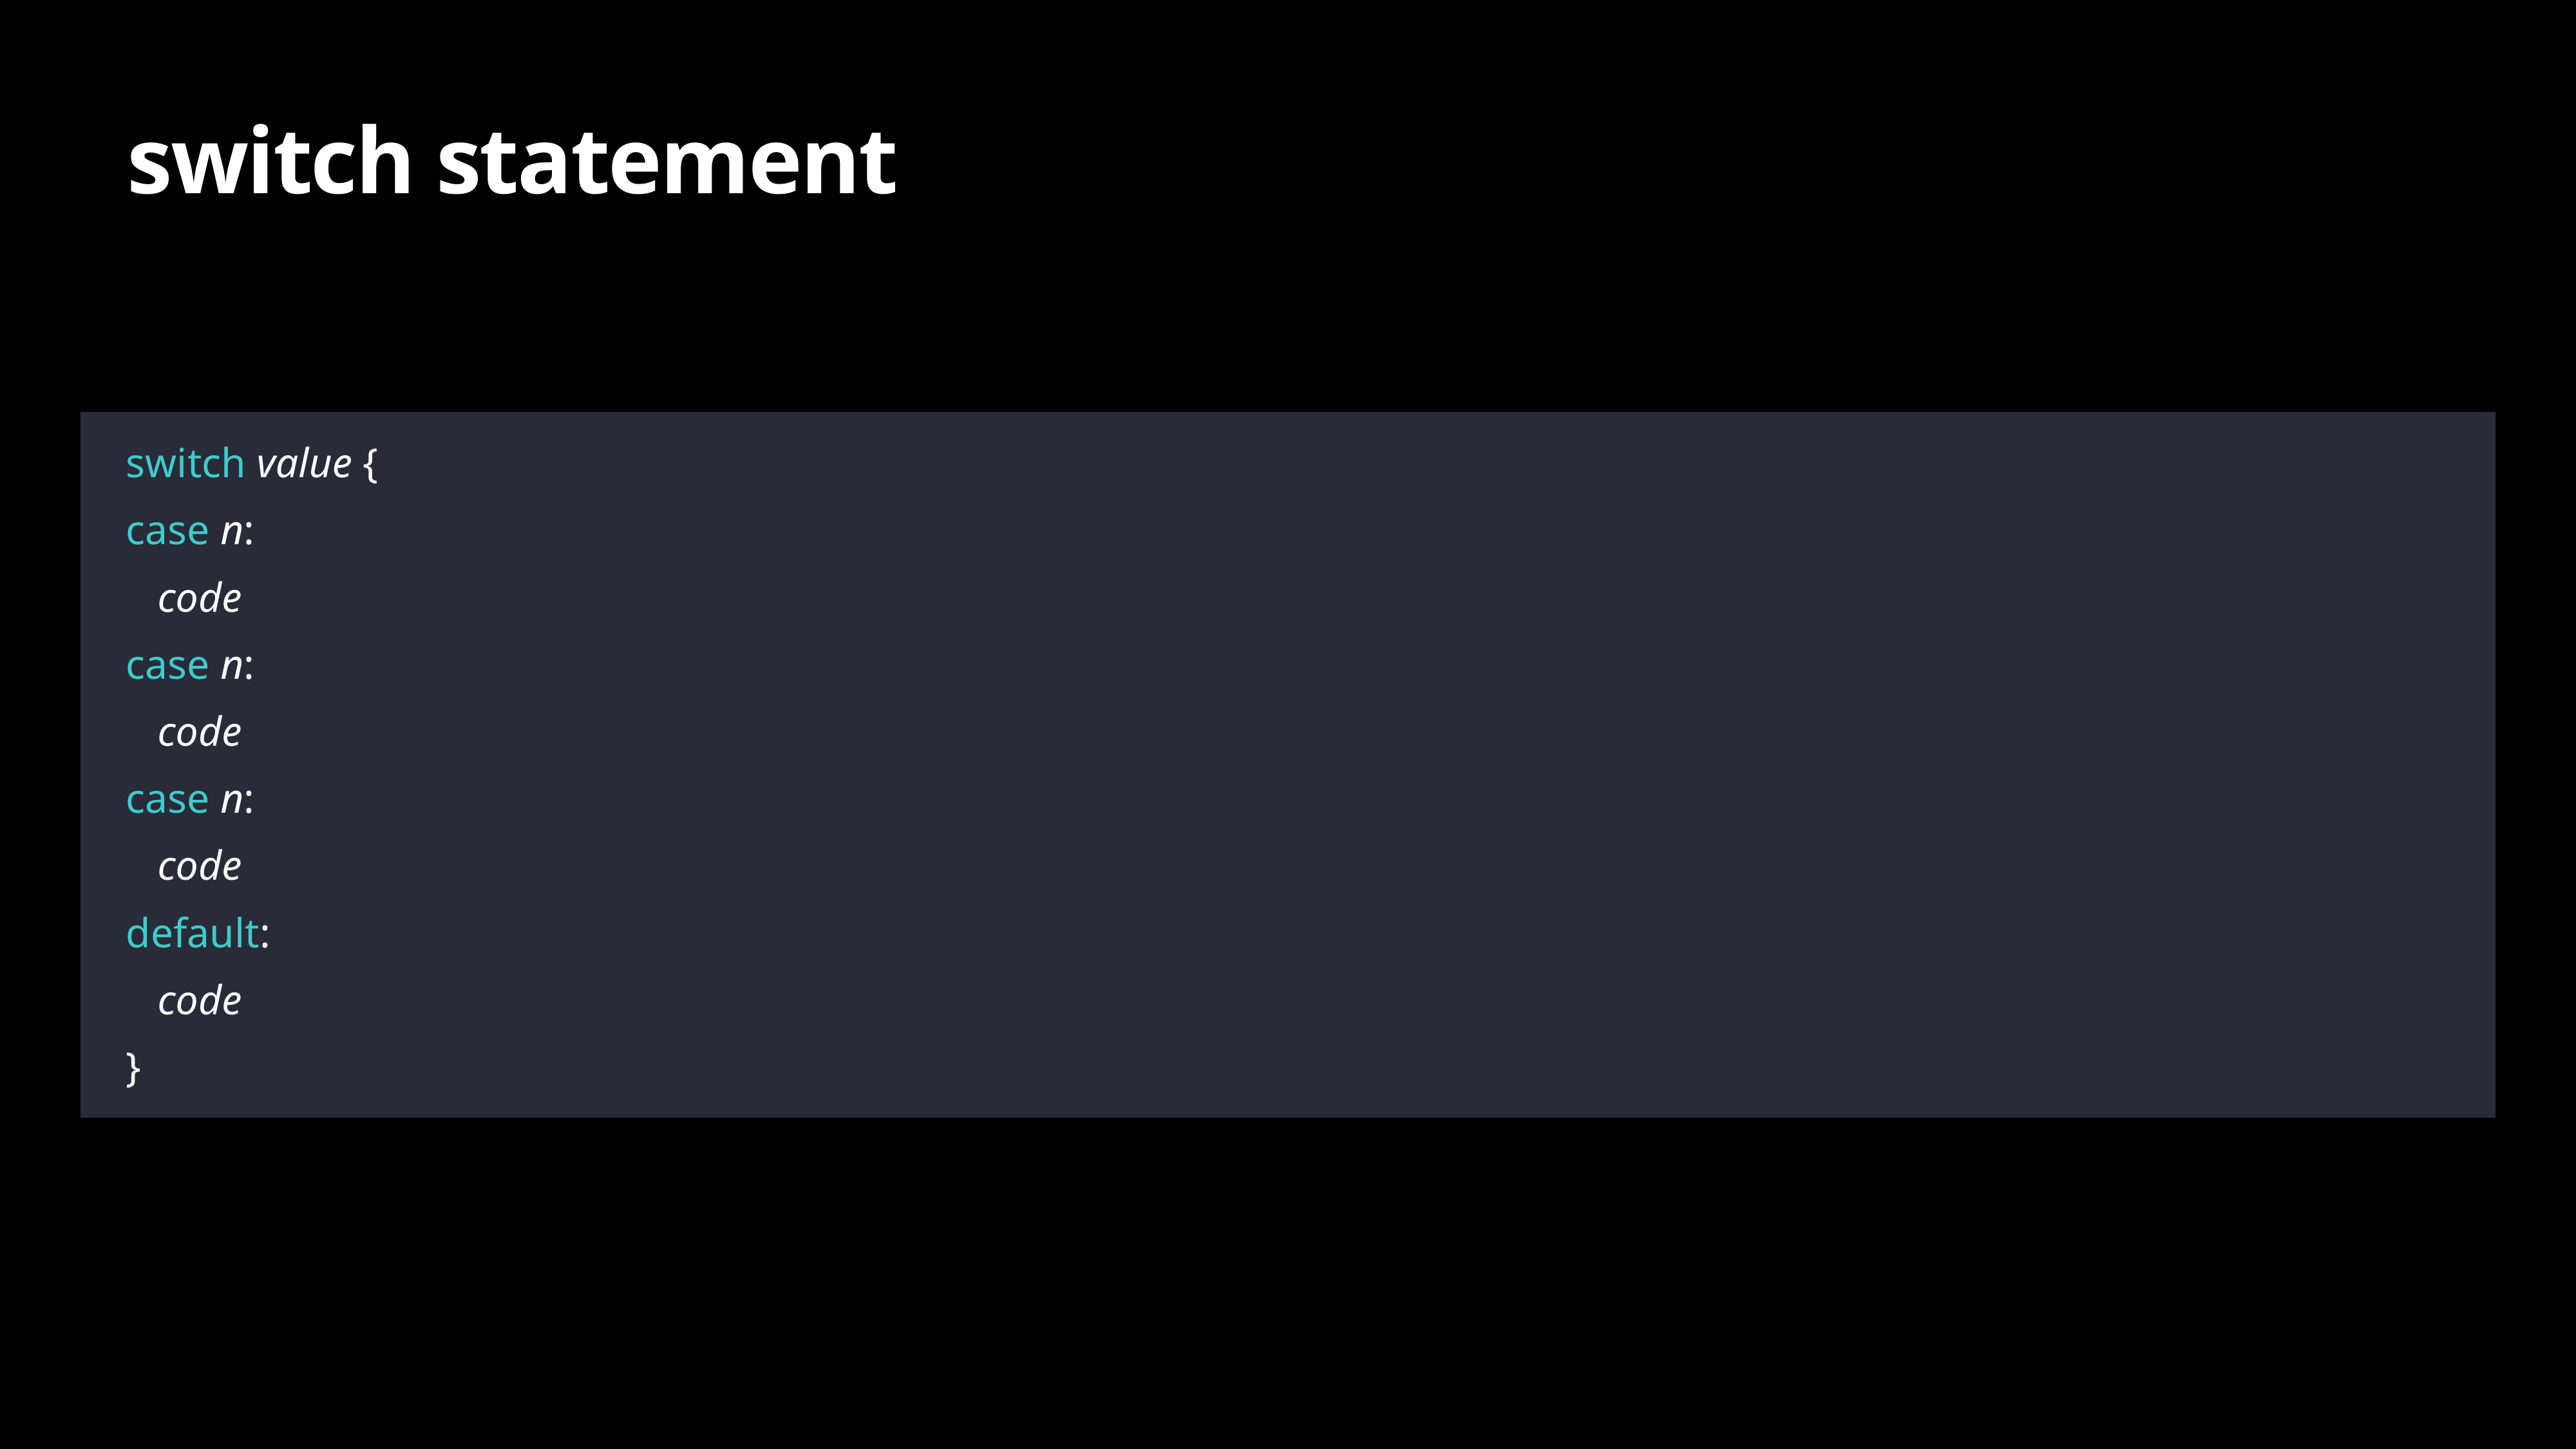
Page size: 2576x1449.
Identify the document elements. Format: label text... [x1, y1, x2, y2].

title switch statement [122, 0, 2458, 218]
text_box [80, 412, 2496, 1118]
list switch value { case n: code case n: code case n: code default: code } [120, 413, 2456, 1377]
